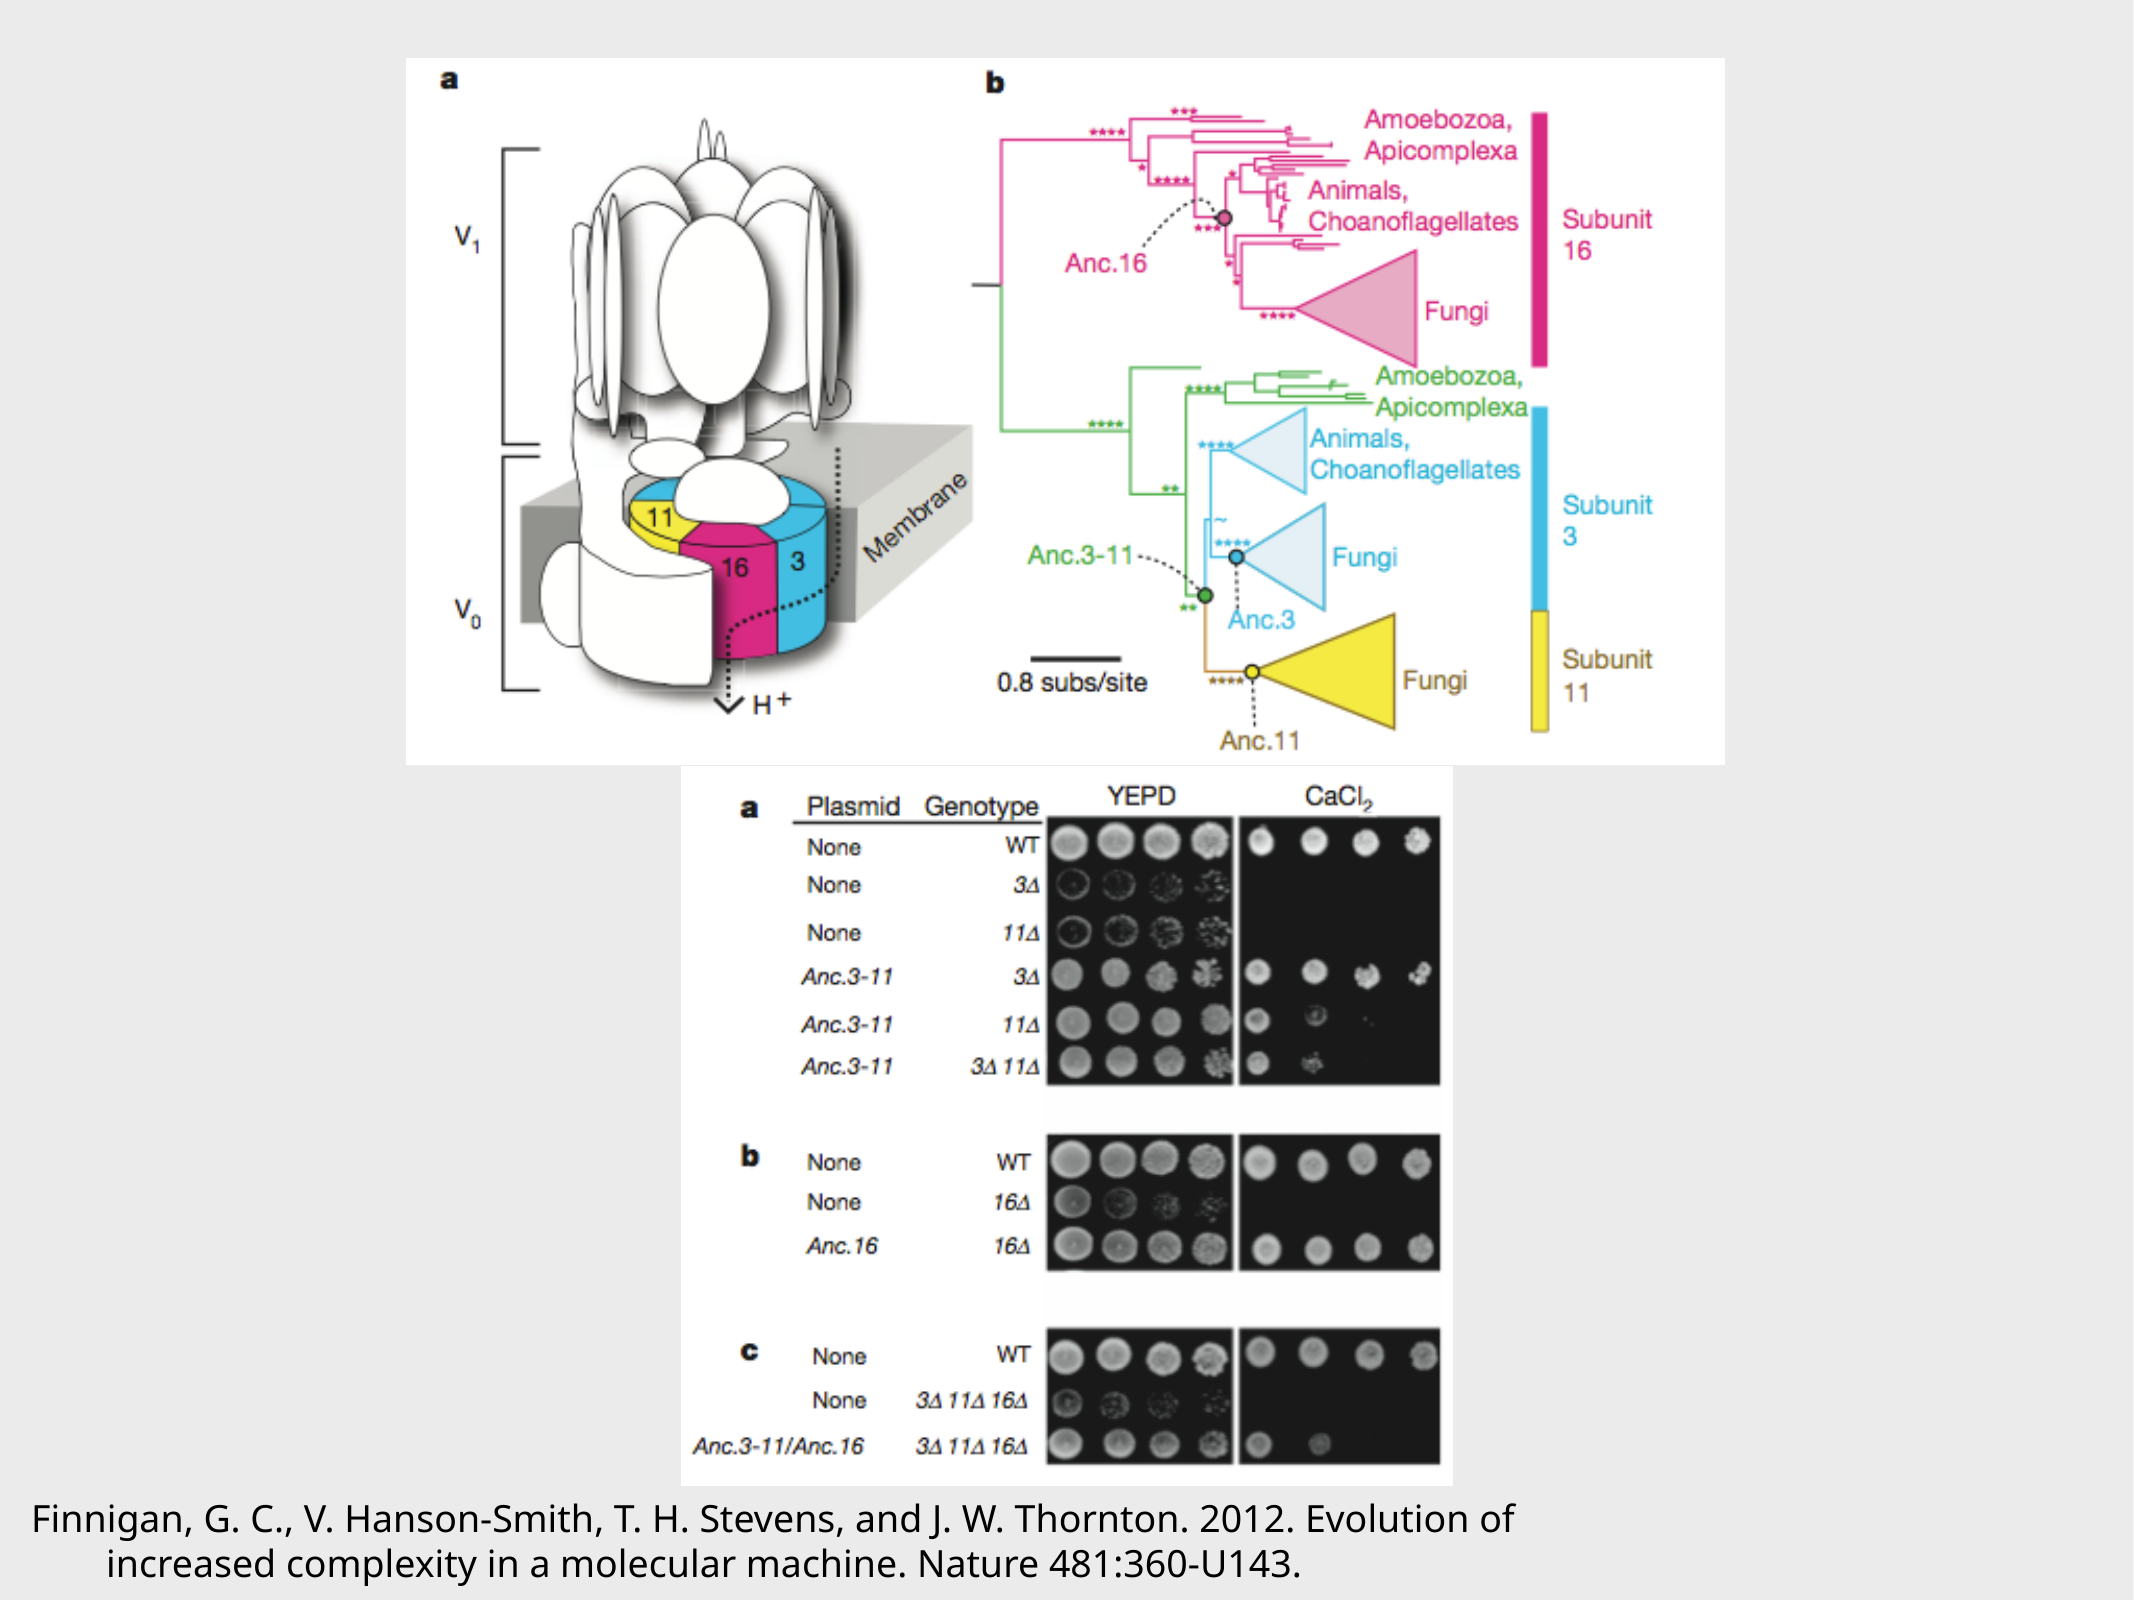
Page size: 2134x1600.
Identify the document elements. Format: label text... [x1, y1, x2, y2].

text_box Finnigan, G. C., V. Hanson-Smith, T. H. Stevens, and J. W. Thornton. 2012. Evolution of increased complexity in a molecular machine. Nature 481:360-U143. [22, 1486, 1568, 1593]
picture [405, 58, 1726, 765]
picture [680, 766, 1453, 1486]
